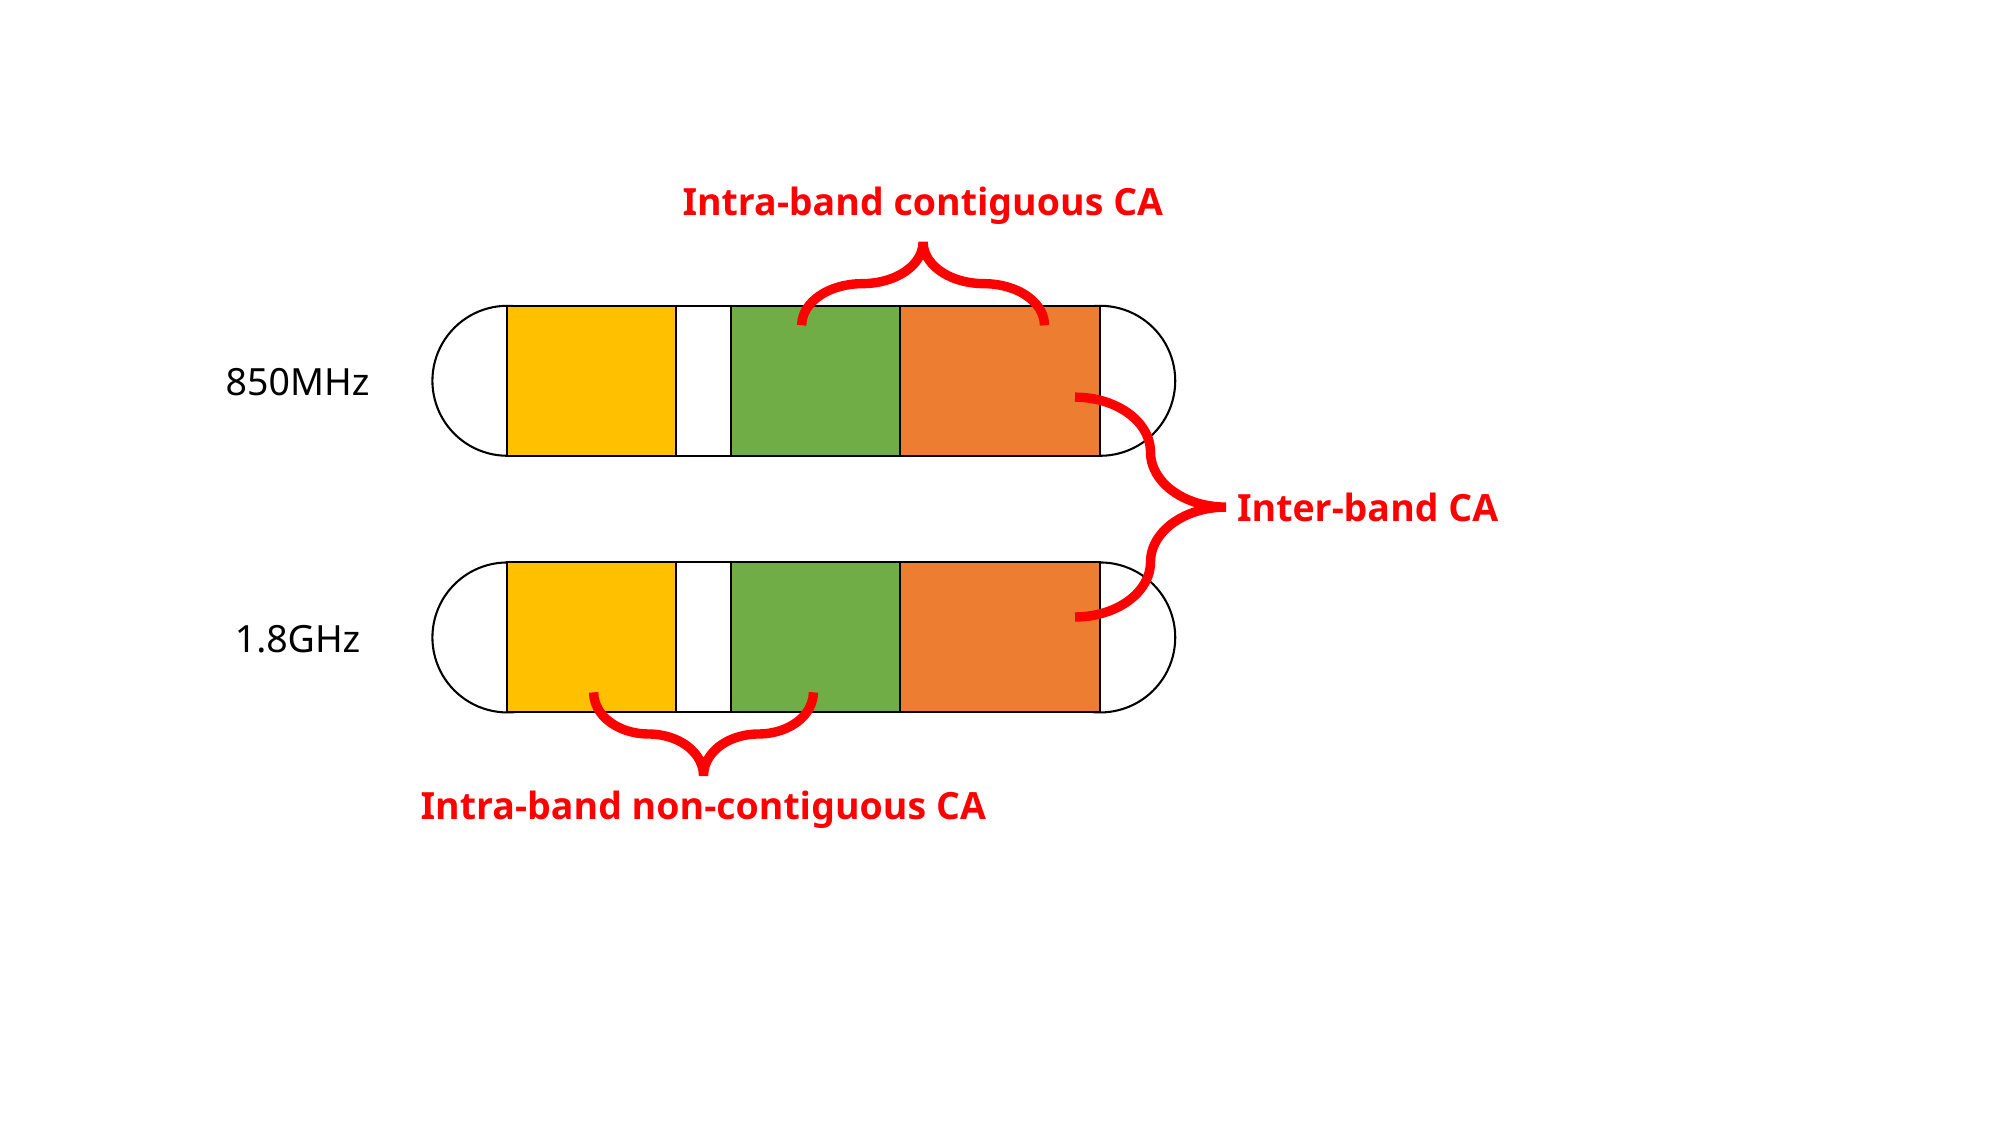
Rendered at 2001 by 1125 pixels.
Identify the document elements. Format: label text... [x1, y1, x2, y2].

text_box [801, 241, 1046, 326]
text_box 1.8GHz [220, 607, 376, 667]
text_box [506, 305, 675, 457]
text_box [1075, 396, 1222, 618]
text_box [1092, 578, 1177, 714]
text_box [431, 561, 516, 714]
text_box Intra-band contiguous CA [667, 170, 1179, 230]
text_box [899, 305, 1101, 457]
text_box [675, 561, 732, 692]
text_box Intra-band non-contiguous CA [405, 775, 1002, 835]
text_box [732, 305, 899, 457]
text_box Inter-band CA [1222, 476, 1514, 537]
text_box [593, 692, 814, 775]
text_box [431, 304, 514, 457]
text_box 850MHz [210, 350, 385, 411]
text_box [1094, 304, 1177, 439]
text_box [506, 561, 675, 713]
text_box [732, 561, 899, 713]
text_box [675, 305, 732, 457]
text_box [899, 561, 1101, 713]
